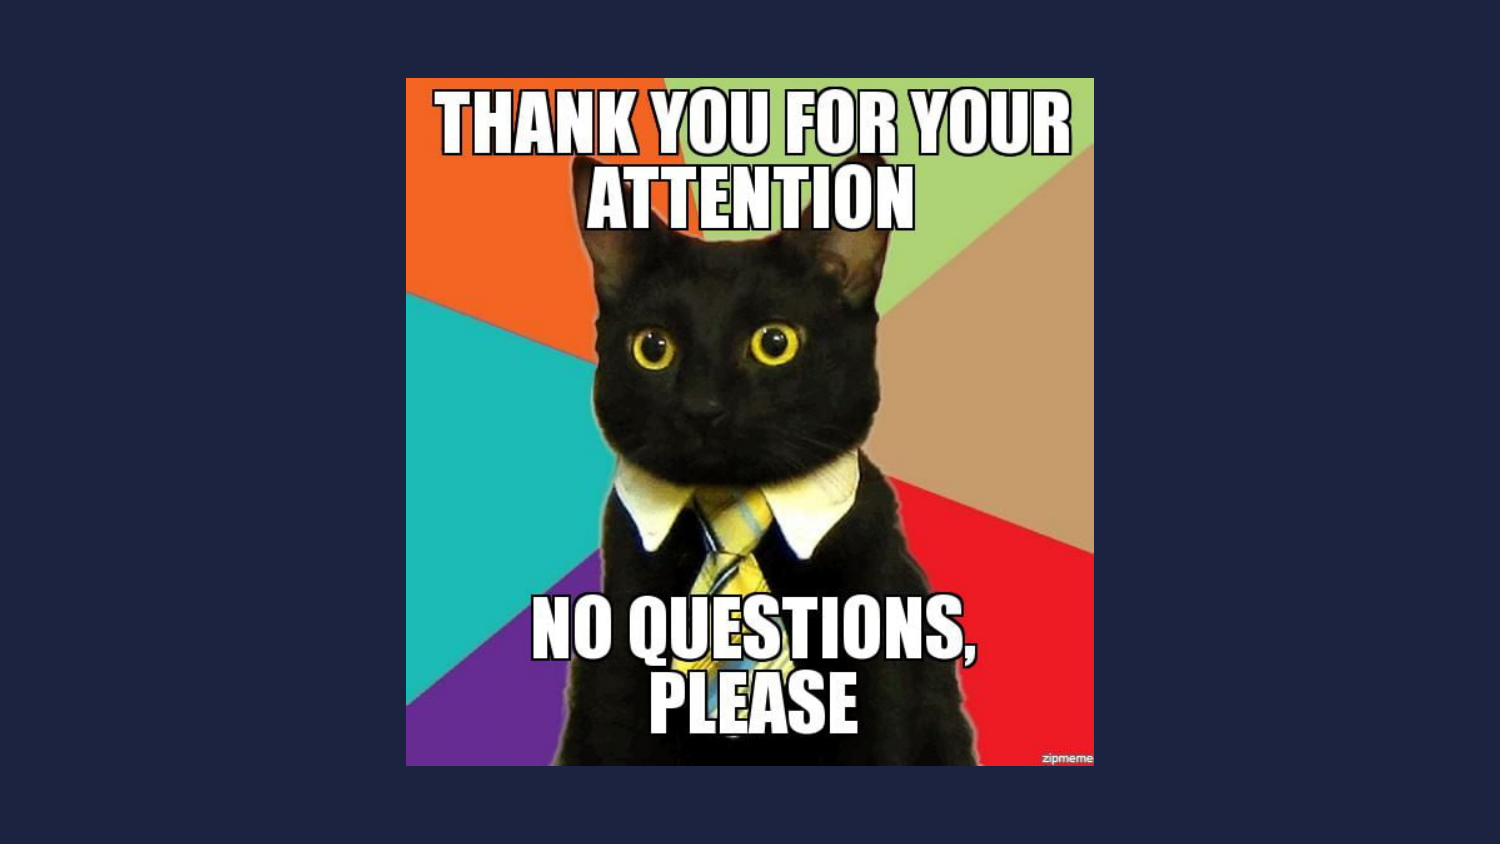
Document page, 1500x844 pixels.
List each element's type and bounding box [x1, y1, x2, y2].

picture [405, 77, 1094, 766]
